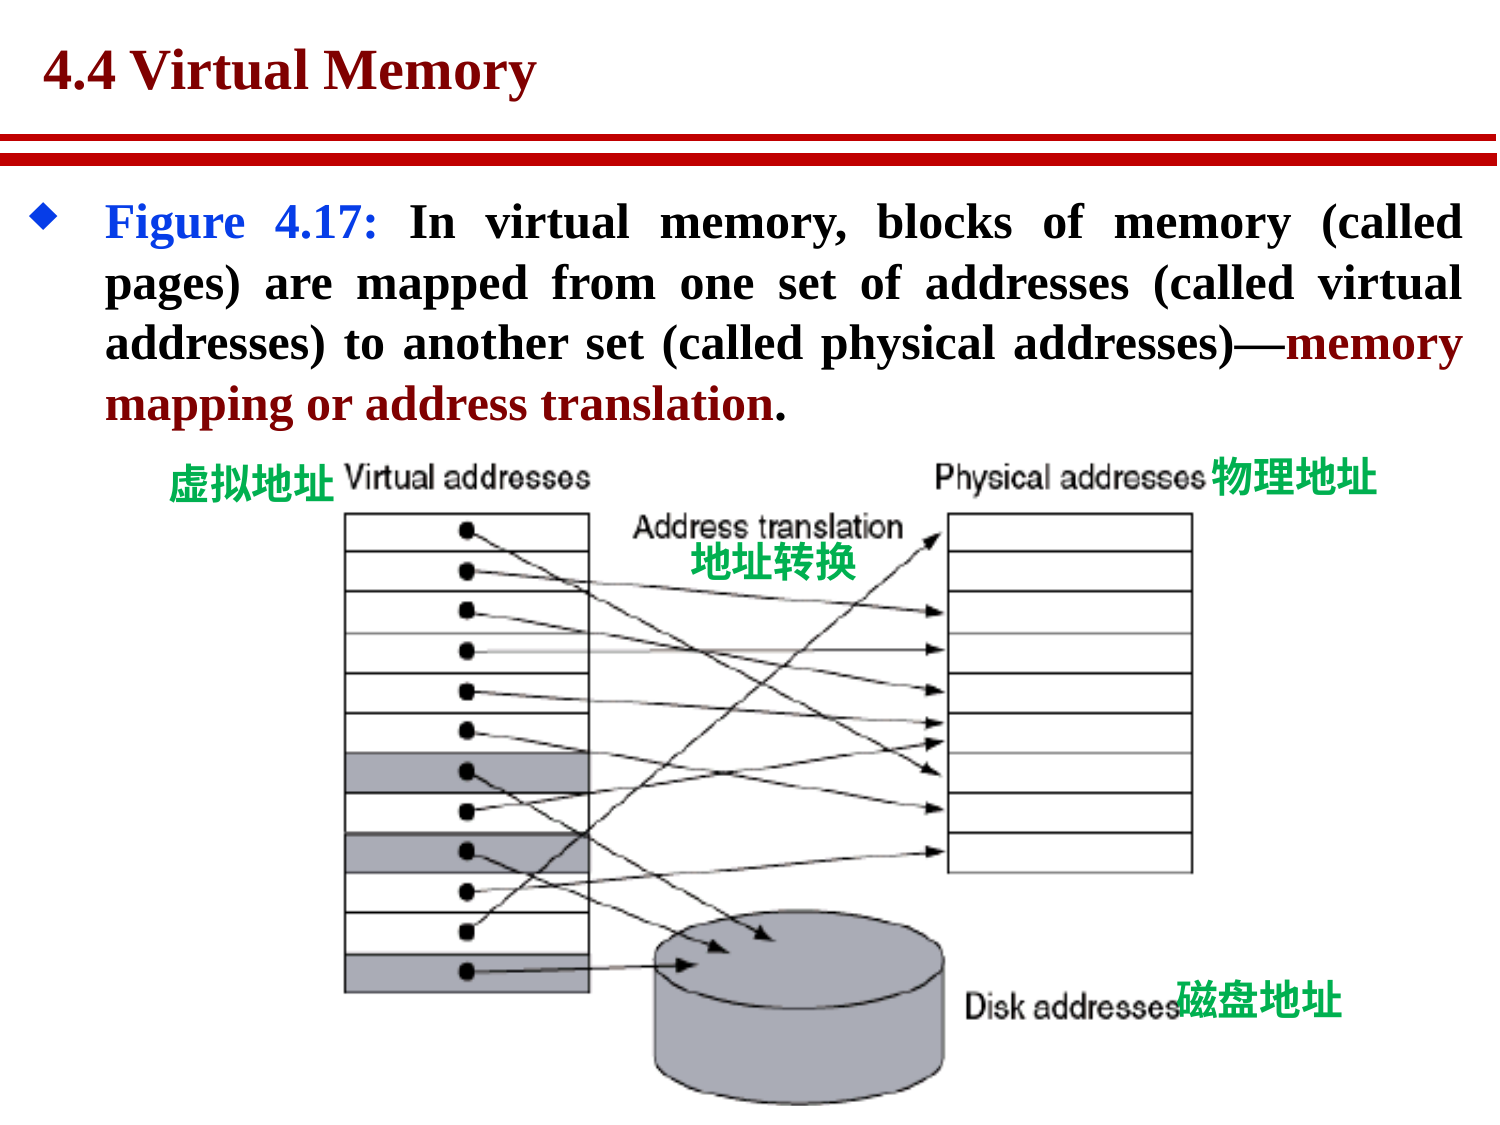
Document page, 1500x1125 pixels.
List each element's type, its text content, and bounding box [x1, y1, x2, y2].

text_box 磁盘地址 [1216, 974, 1344, 1025]
text_box Figure 4.17: In virtual memory, blocks of memory (called pages) are mapped from one set of addresses (called virtual addresses) to another set (called physical addresses)—memory mapping or address translation. [15, 181, 1479, 438]
text_box 物理地址 [1213, 450, 1379, 501]
picture [336, 450, 1211, 1107]
text_box 虚拟地址 [168, 457, 331, 508]
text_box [0, 137, 1498, 160]
title 4.4 Virtual Memory [33, 36, 557, 107]
